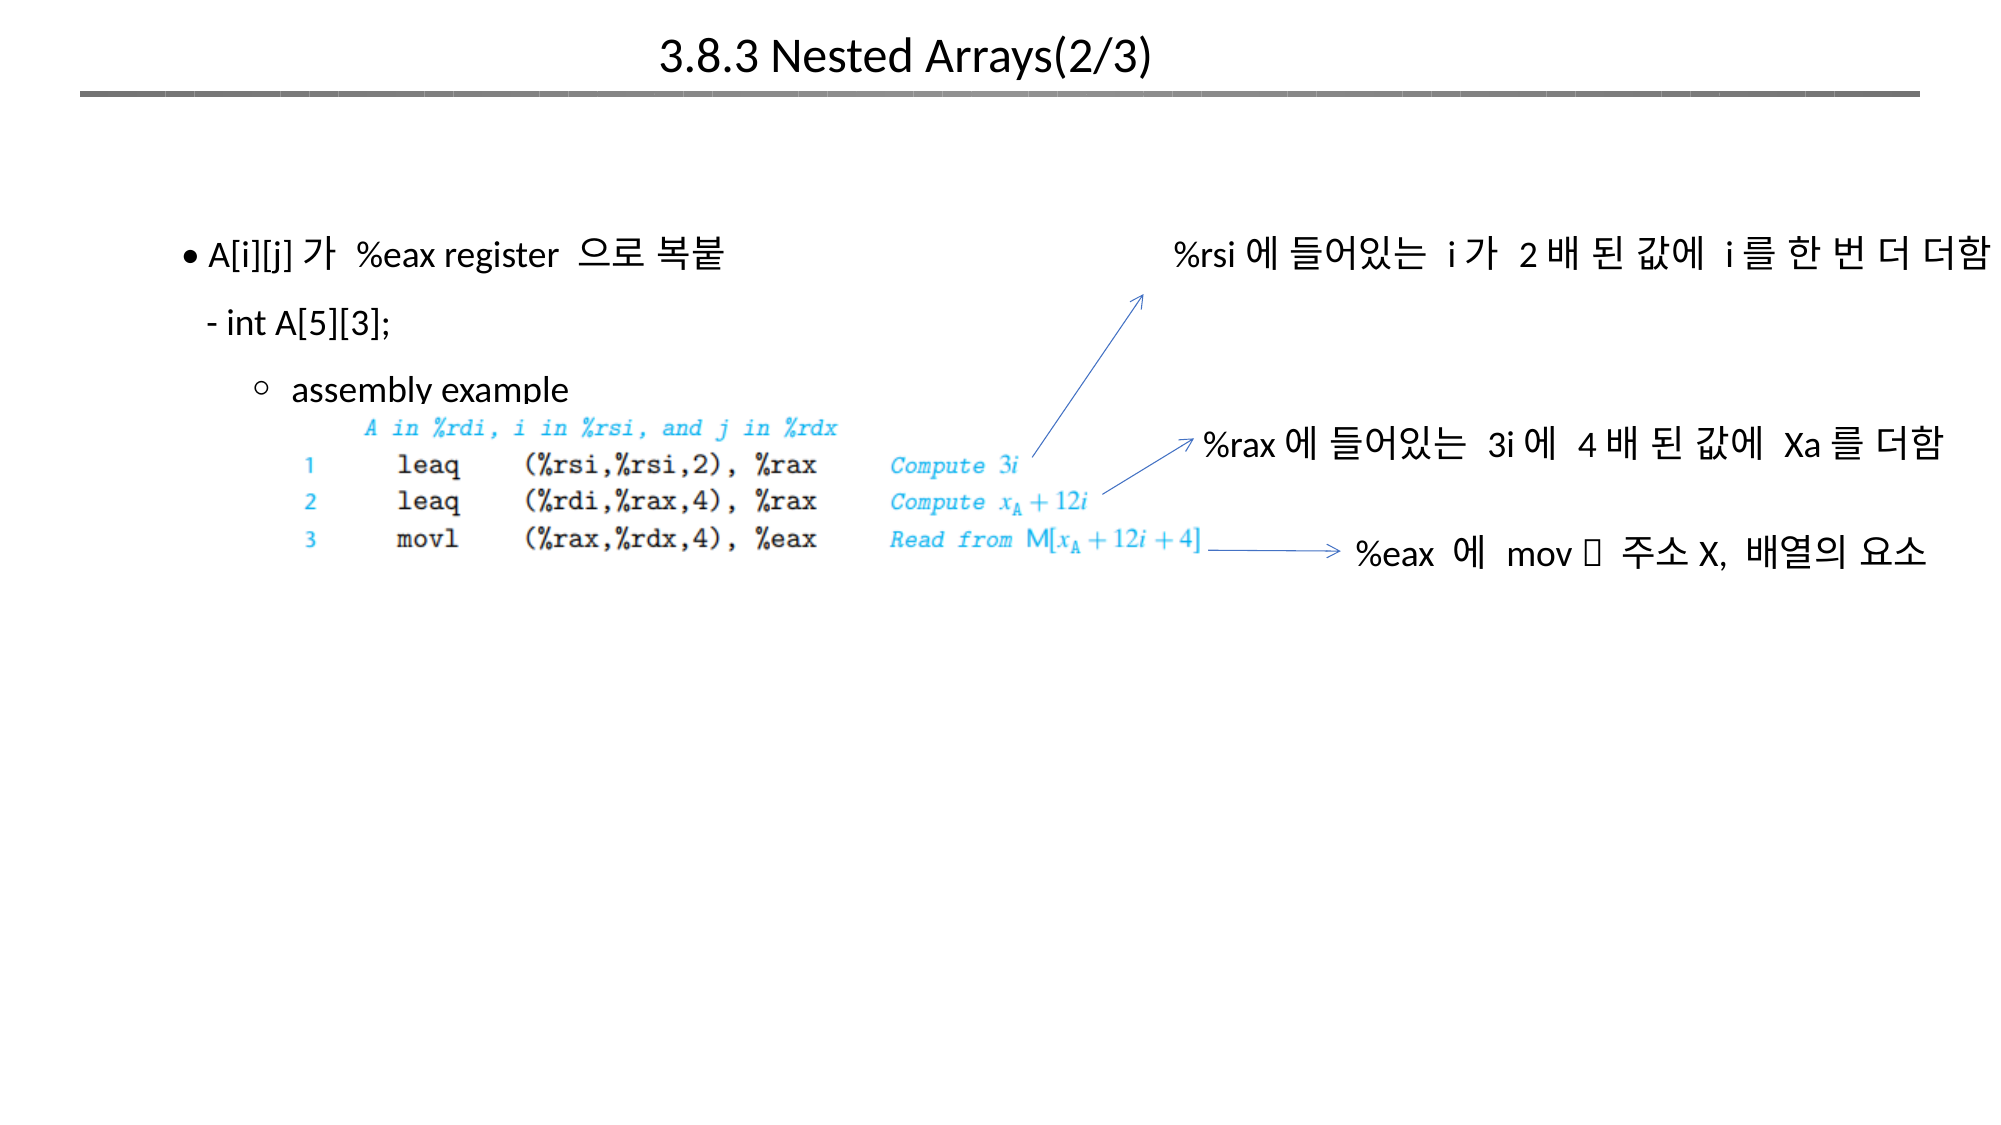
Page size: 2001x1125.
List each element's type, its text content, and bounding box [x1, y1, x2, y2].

text_box • A[i][j]가 %eax register 으로 복붙 - int A[5][3]; ￮ assembly example [166, 200, 1942, 621]
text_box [1102, 438, 1194, 495]
text_box %rsi에 들어있는 i가 2배 된 값에 i를 한 번 더 더함. [1158, 222, 2000, 283]
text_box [1032, 293, 1144, 458]
text_box %rax에 들어있는 3i에 4배 된 값에 Xa를 더함 [1214, 412, 1960, 473]
text_box [78, 89, 1922, 99]
picture [287, 404, 1214, 563]
text_box %eax 에 mov  주소X, 배열의 요소 [1340, 521, 1944, 581]
text_box 3.8.3 Nested Arrays(2/3) [643, 14, 1357, 90]
